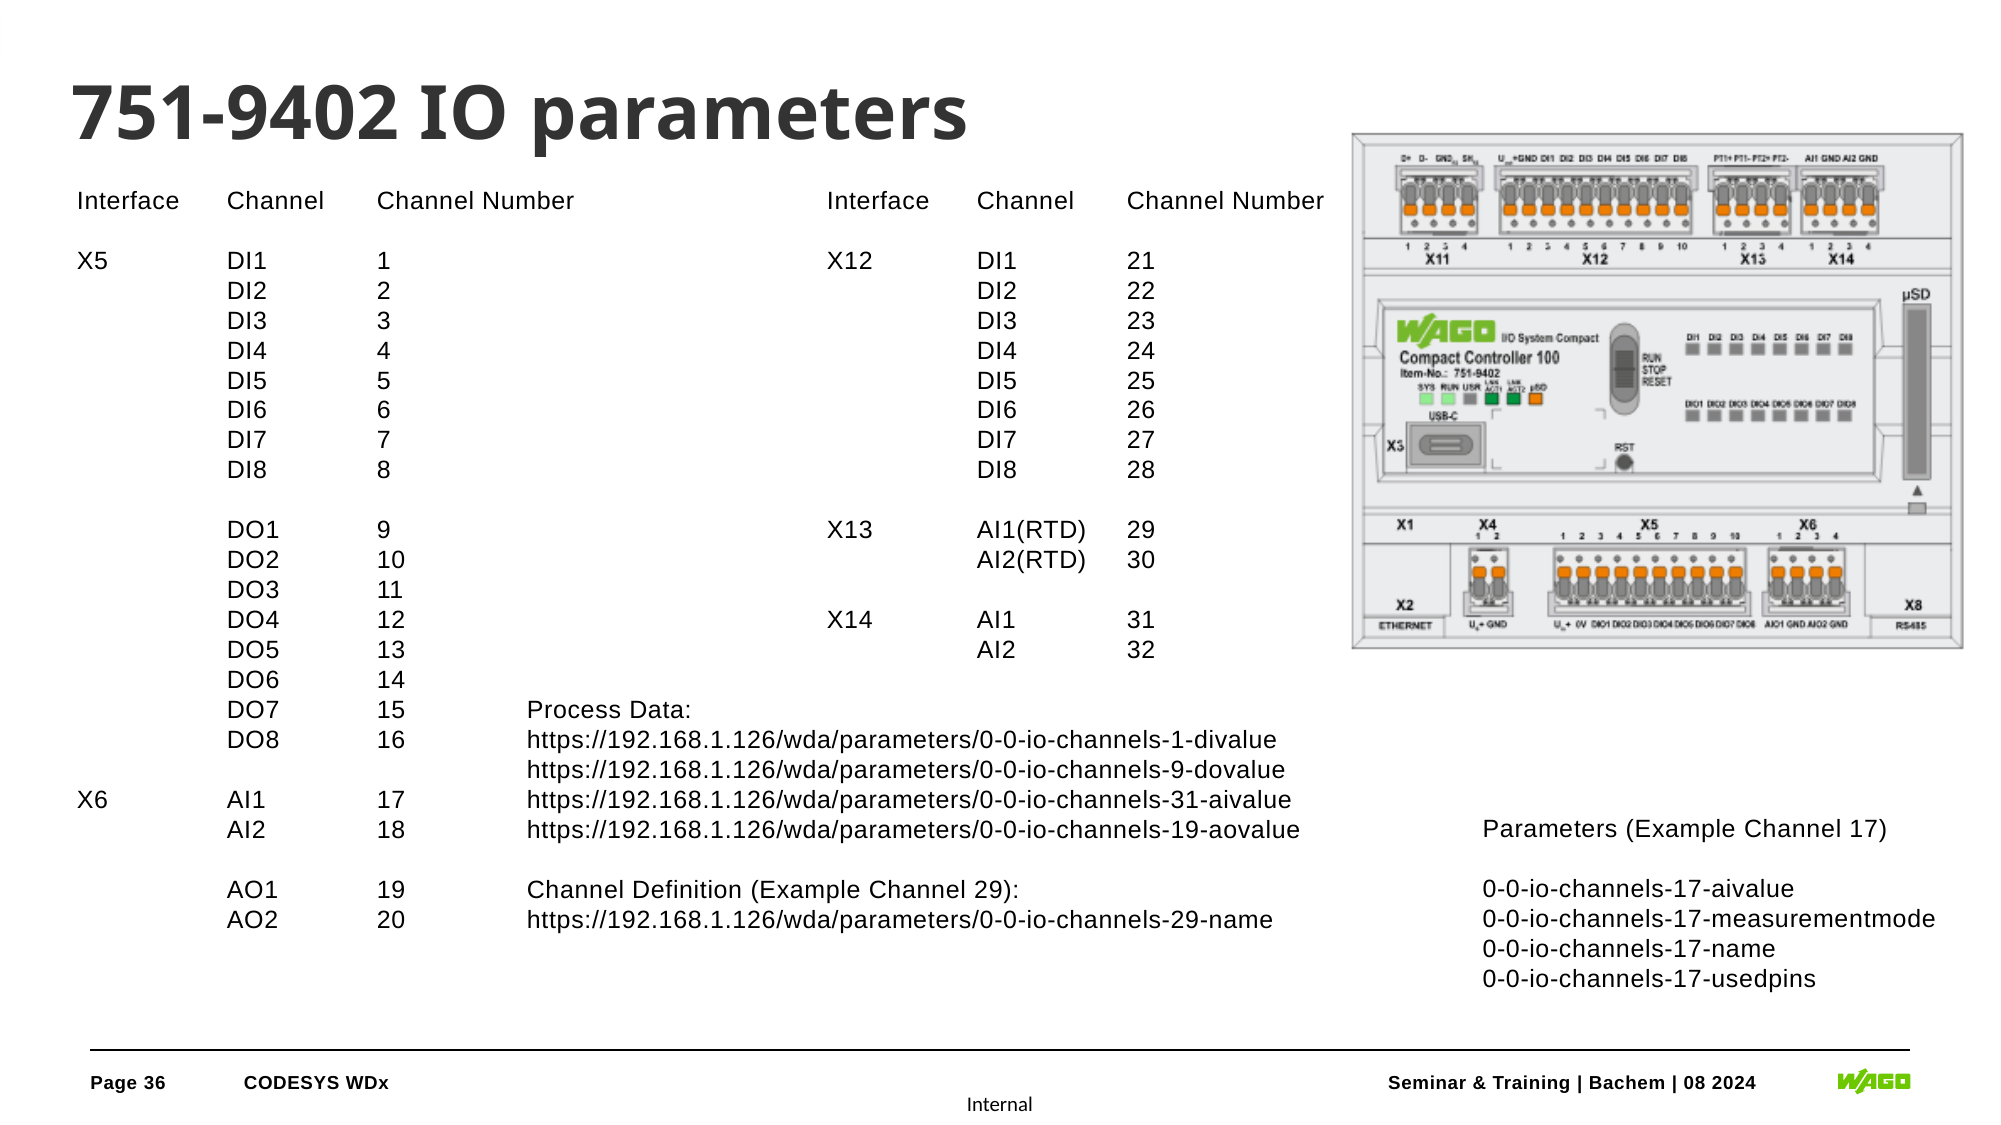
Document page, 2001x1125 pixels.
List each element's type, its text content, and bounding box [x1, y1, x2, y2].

footer CODESYS WDx [244, 1070, 941, 1103]
slide_number [90, 1070, 221, 1103]
picture [1342, 125, 1969, 651]
title 751-9402 IO parameters [71, 78, 1319, 143]
slide_number Seminar & Training | Bachem | 08 2024 [1271, 1070, 1756, 1103]
list Parameters (Example Channel 17) 0-0-io-channels-17-aivalue 0-0-io-channels-17-measurementmode 0-0-io-channels-17-name 0-0-io-channels-17-usedpins [1482, 783, 1969, 925]
list Interface Channel Channel Number Interface Channel Channel Number X5 DI1 1 X12 DI1 21 DI2 2 DI2 22 DI3 3 DI3 23 DI4 4 DI4 24 DI5 5 DI5 25 DI6 6 DI6 26 DI7 7 DI7 27 DI8 8 DI8 28 DO1 9 X13 AI1(RTD) 29 DO2 10 AI2(RTD) 30 DO3 11 DO4 12 X14 AI1 31 DO5 13 AI2 32 DO6 14 DO7 15 Process Data: DO8 16 https://192.168.1.126/wda/parameters/0-0-io-channels-1-divalue https://192.168.1.126/wda/parameters/0-0-io-channels-9-dovalue X6 AI1 17 https://192.168.1.126/wda/parameters/0-0-io-channels-31-aivalue AI2 18 https://192.168.1.126/wda/parameters/0-0-io-channels-19-aovalue AO1 19 Channel Definition (Example Channel 29): AO2 20 https://192.168.1.126/wda/parameters/0-0-io-channels-29-name [76, 184, 1815, 1058]
